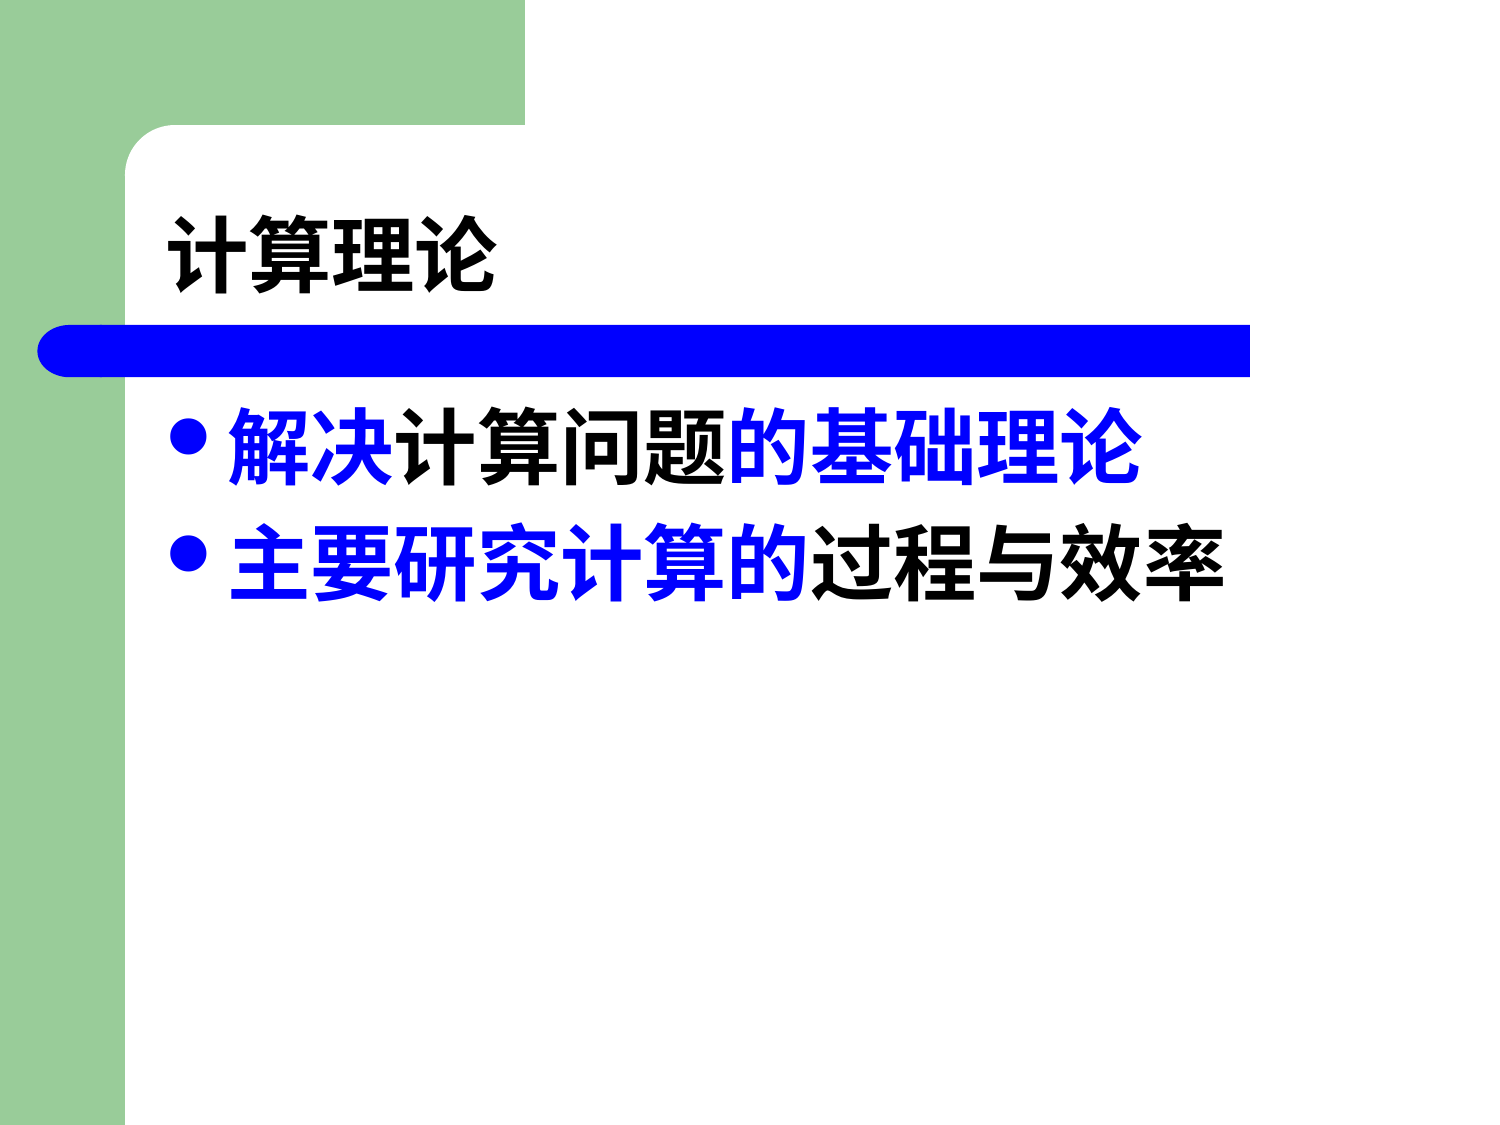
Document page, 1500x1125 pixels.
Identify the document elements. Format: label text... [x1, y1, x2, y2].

list 解决计算问题的基础理论 主要研究计算的过程与效率 [149, 387, 1463, 1001]
title 计算理论 [149, 124, 1463, 313]
